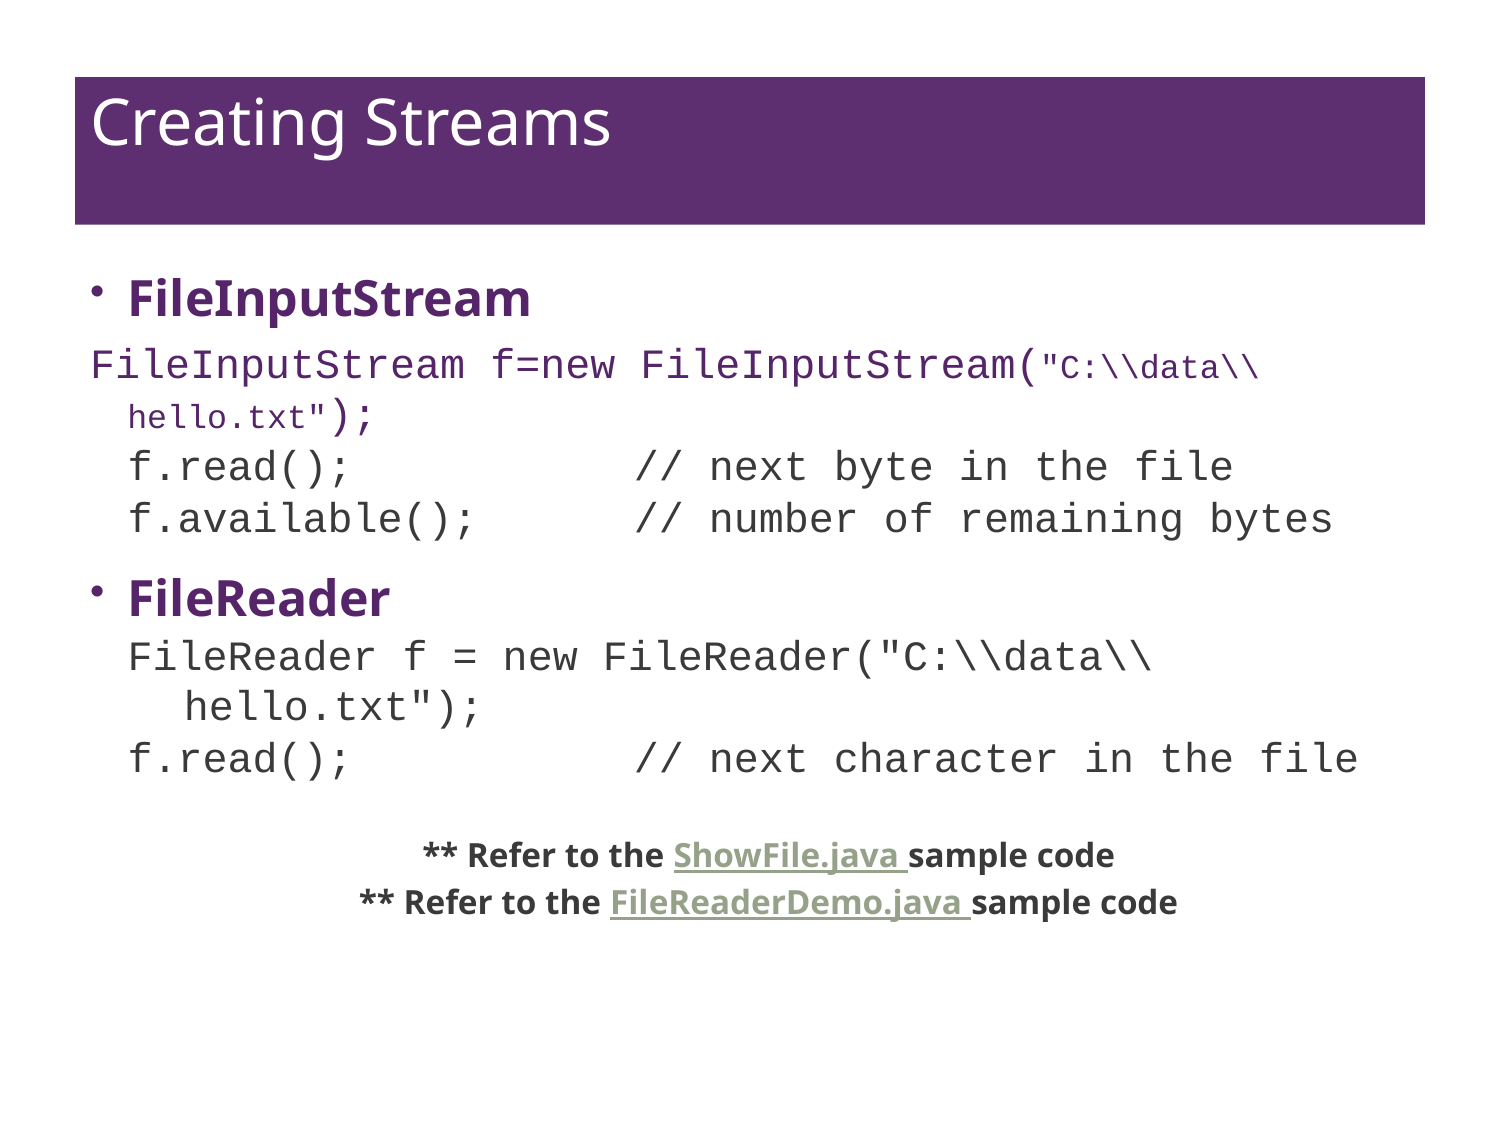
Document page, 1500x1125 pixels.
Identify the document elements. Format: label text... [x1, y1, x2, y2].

list FileInputStream FileInputStream f=new FileInputStream("C:\\data\\hello.txt"); f.read(); // next byte in the file f.available(); // number of remaining bytes FileReader FileReader f = new FileReader("C:\\data\\hello.txt"); f.read(); // next character in the file ** Refer to the ShowFile.java sample code ** Refer to the FileReaderDemo.java sample code [74, 258, 1426, 1087]
title Creating Streams [74, 76, 1426, 225]
